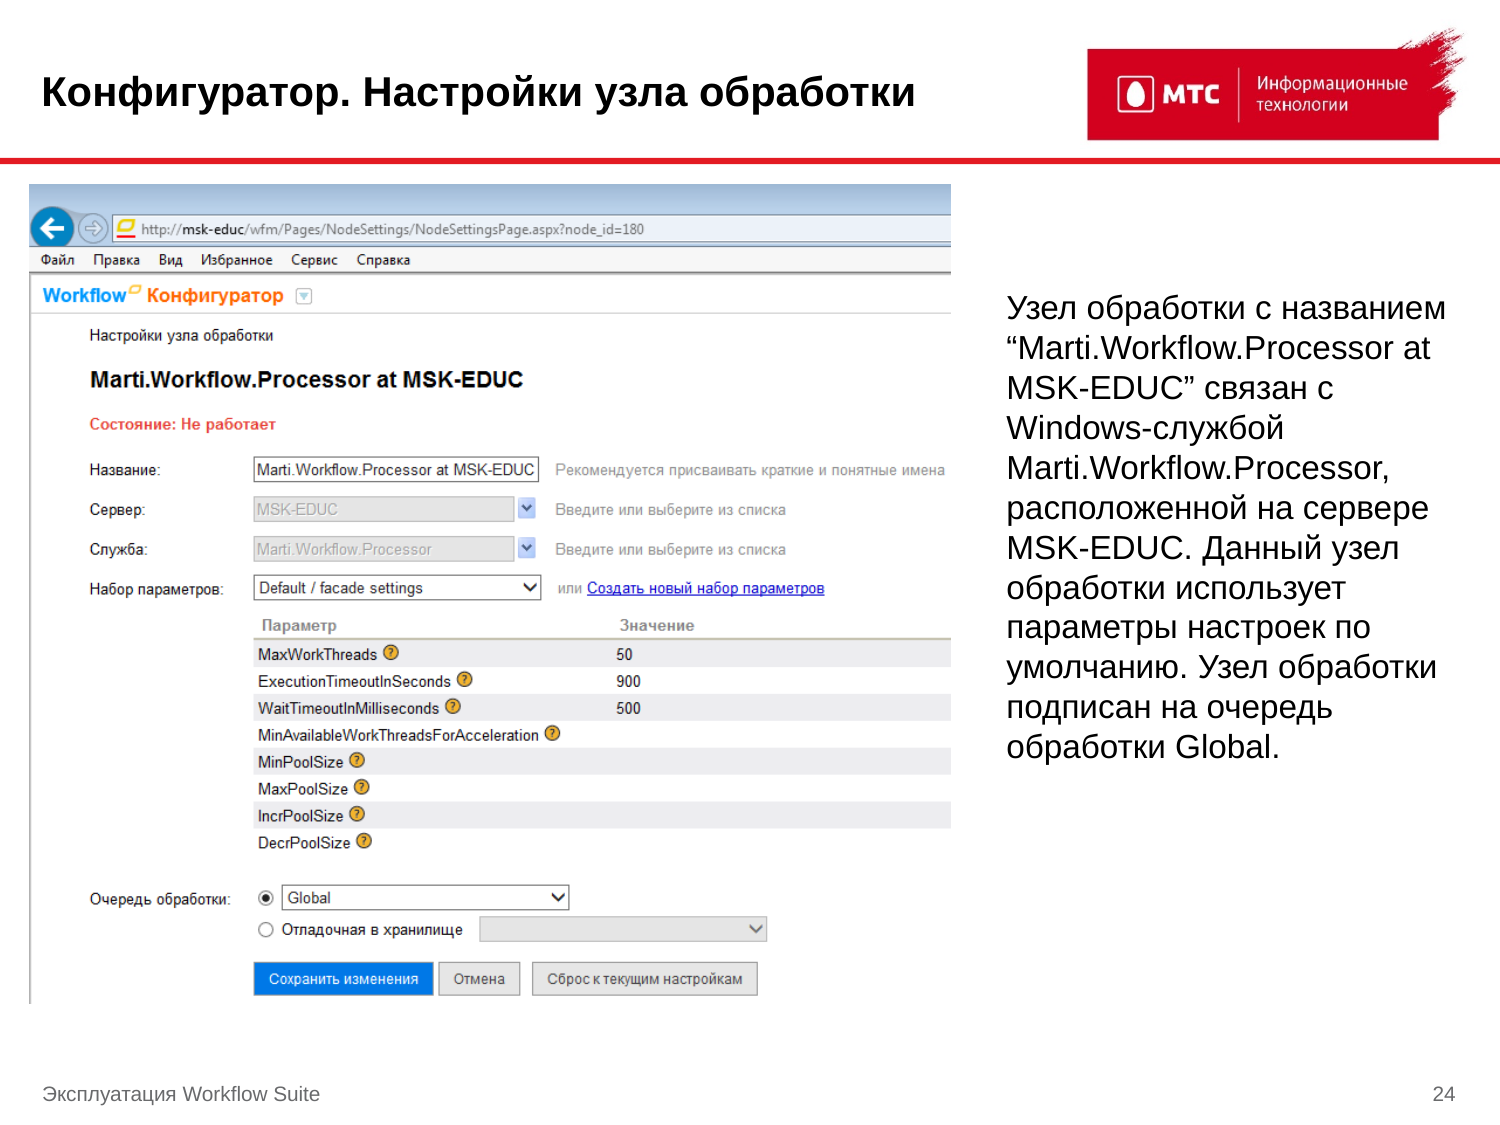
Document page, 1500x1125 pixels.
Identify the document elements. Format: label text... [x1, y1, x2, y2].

picture [1306, 19, 1475, 149]
text_box Узел обработки с названием “Marti.Workflow.Processor at MSK-EDUC” связан с Windows-службой Marti.Workflow.Processor, расположенной на сервере MSK-EDUC. Данный узел обработки использует параметры настроек по умолчанию. Узел обработки подписан на очередь обработки Global. [991, 278, 1500, 846]
title Конфигуратор. Настройки узла обработки [40, 18, 1306, 162]
picture [29, 184, 951, 1005]
footer Эксплуатация Workflow Suite [41, 1070, 1377, 1107]
slide_number 24 [1390, 1070, 1456, 1106]
